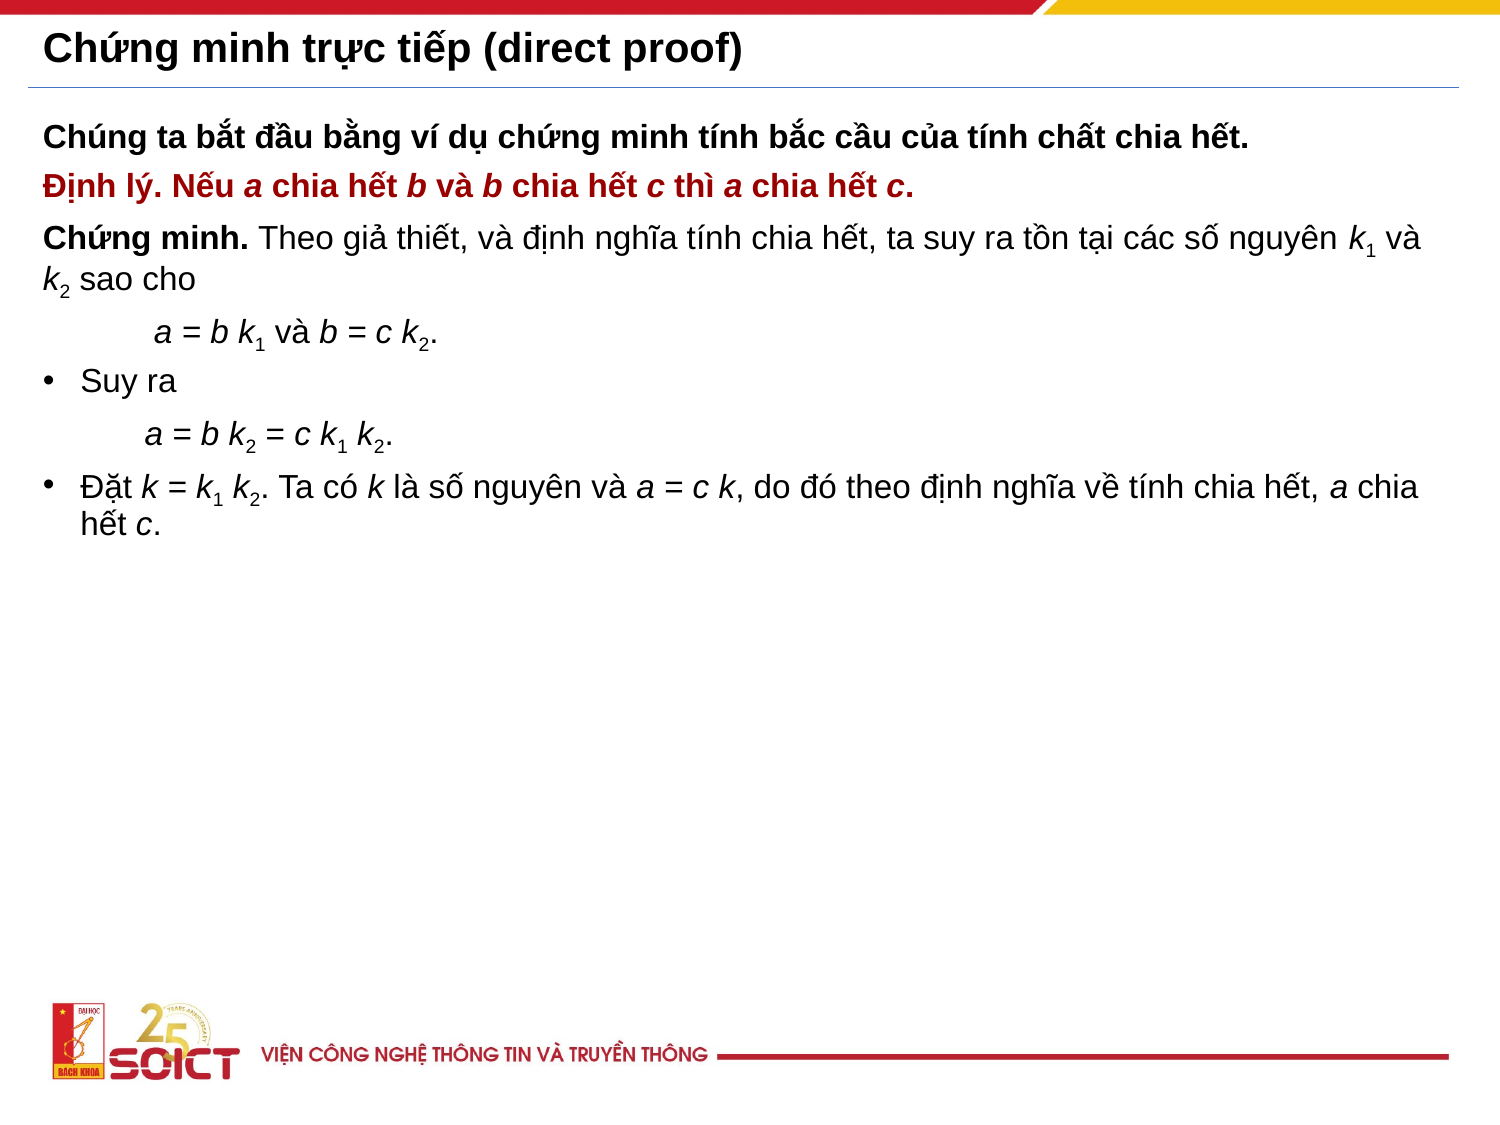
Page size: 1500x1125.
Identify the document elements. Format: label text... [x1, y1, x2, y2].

title Chứng minh trực tiếp (direct proof) [27, 11, 1322, 87]
list Chúng ta bắt đầu bằng ví dụ chứng minh tính bắc cầu của tính chất chia hết. Định lý. Nếu a chia hết b và b chia hết c thì a chia hết c. Chứng minh. Theo giả thiết, và định nghĩa tính chia hết, ta suy ra tồn tại các số nguyên k1 và k2 sao cho a = b k1 và b = c k2. Suy ra a = b k2 = c k1 k2. Đặt k = k1 k2. Ta có k là số nguyên và a = c k, do đó theo định nghĩa về tính chia hết, a chia hết c. [27, 112, 1459, 992]
picture [0, 0, 1500, 1125]
